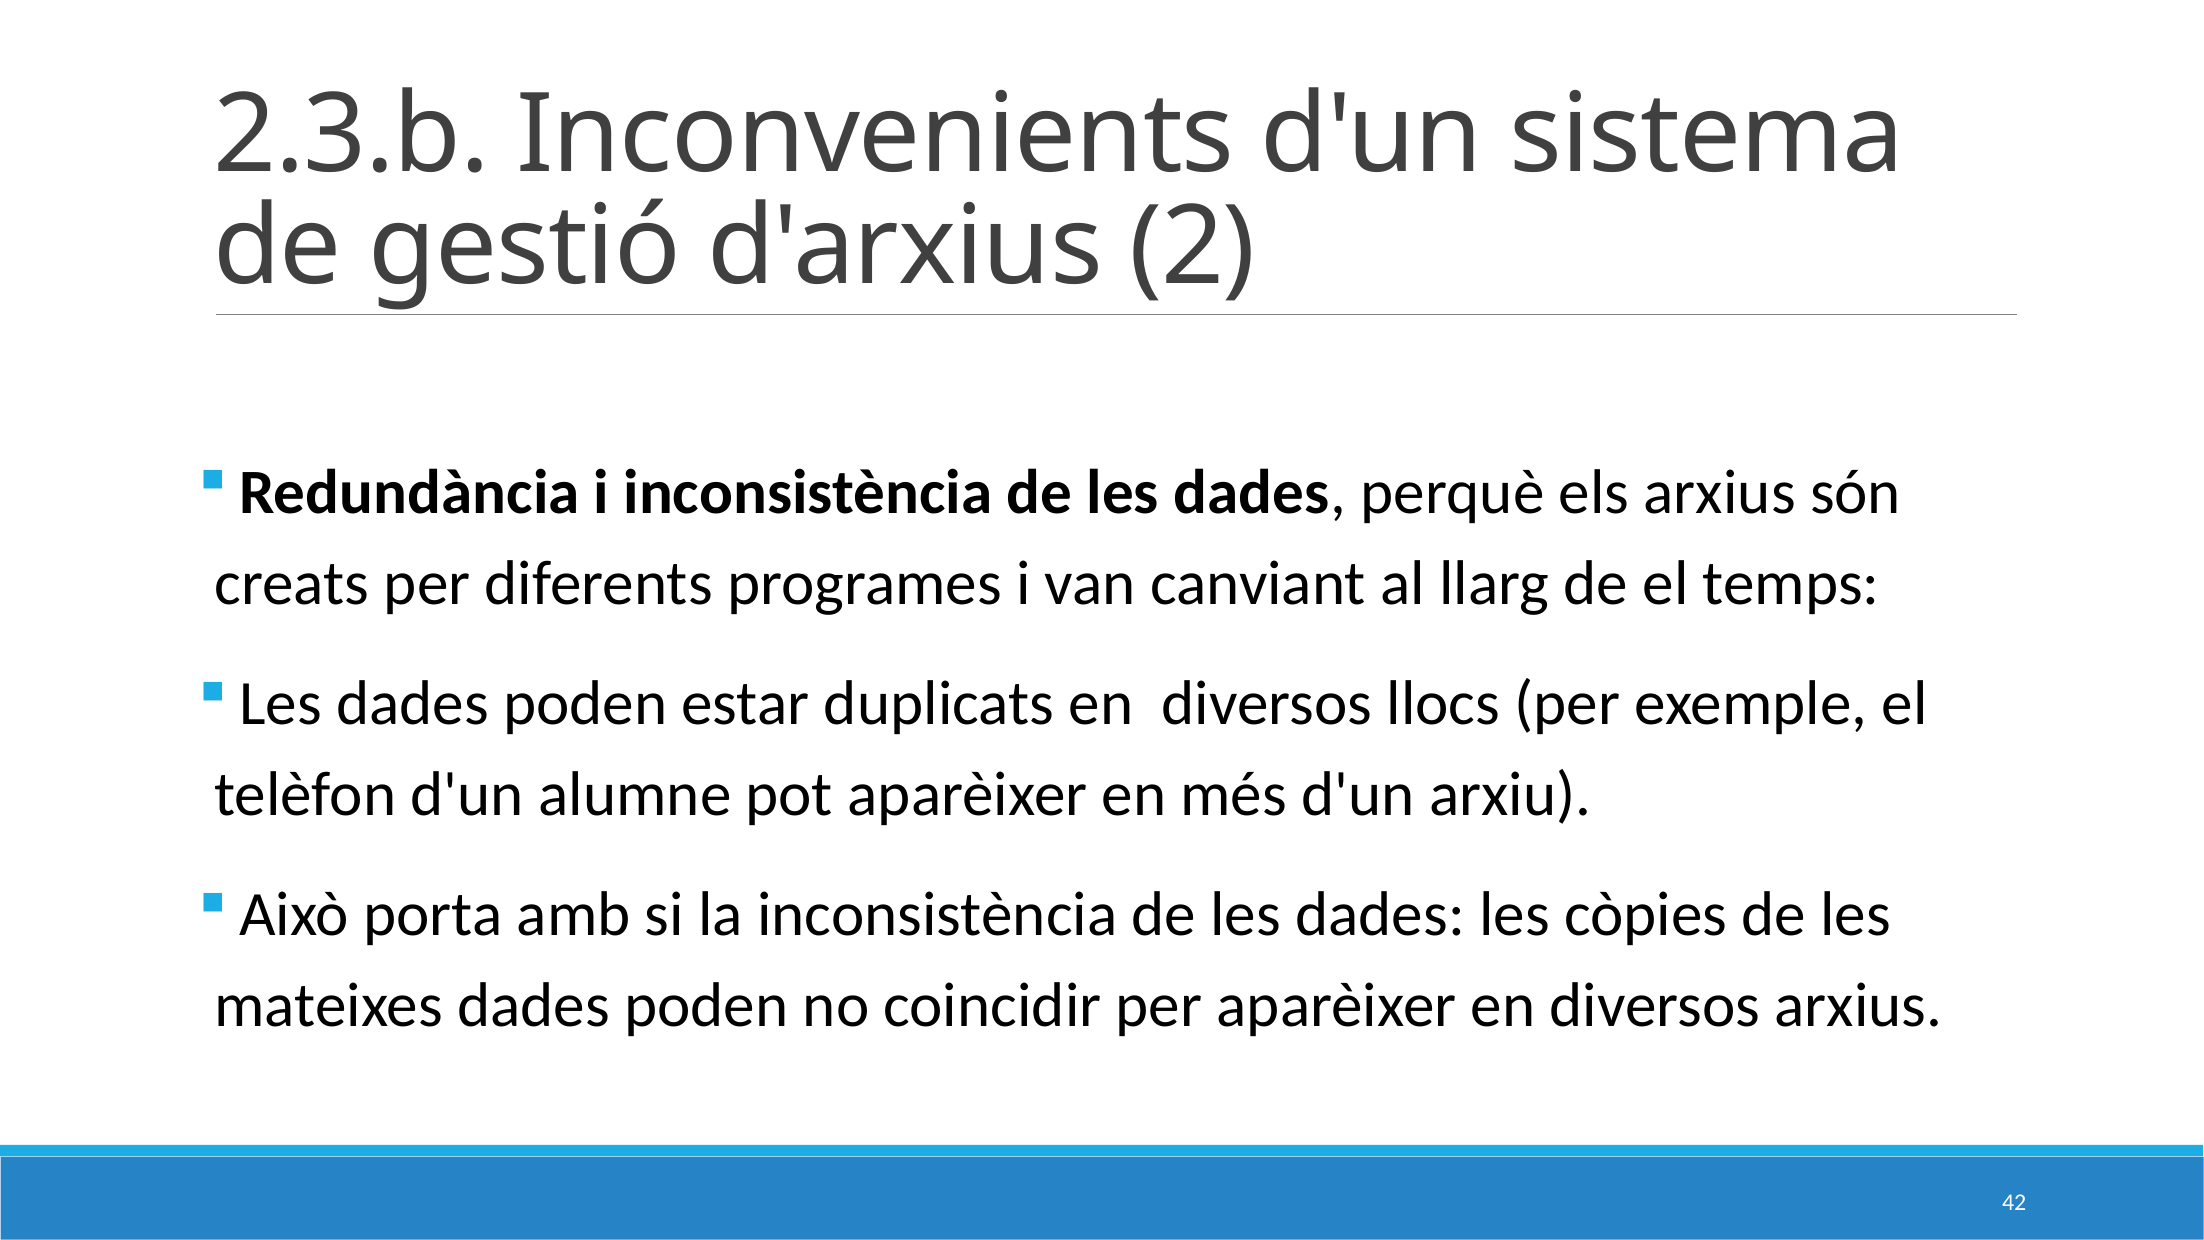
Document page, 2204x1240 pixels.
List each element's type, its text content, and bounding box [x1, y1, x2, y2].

list Redundància i inconsistència de les dades, perquè els arxius són creats per diferents programes i van canviant al llarg de el temps: Les dades poden estar duplicats en diversos llocs (per exemple, el telèfon d'un alumne pot aparèixer en més d'un arxiu). Això porta amb si la inconsistència de les dades: les còpies de les mateixes dades poden no coincidir per aparèixer en diversos arxius. [198, 333, 2017, 1061]
slide_number 42 [1789, 1167, 2027, 1234]
title 2.3.b. Inconvenients d'un sistema de gestió d'arxius (2) [198, 51, 2017, 314]
